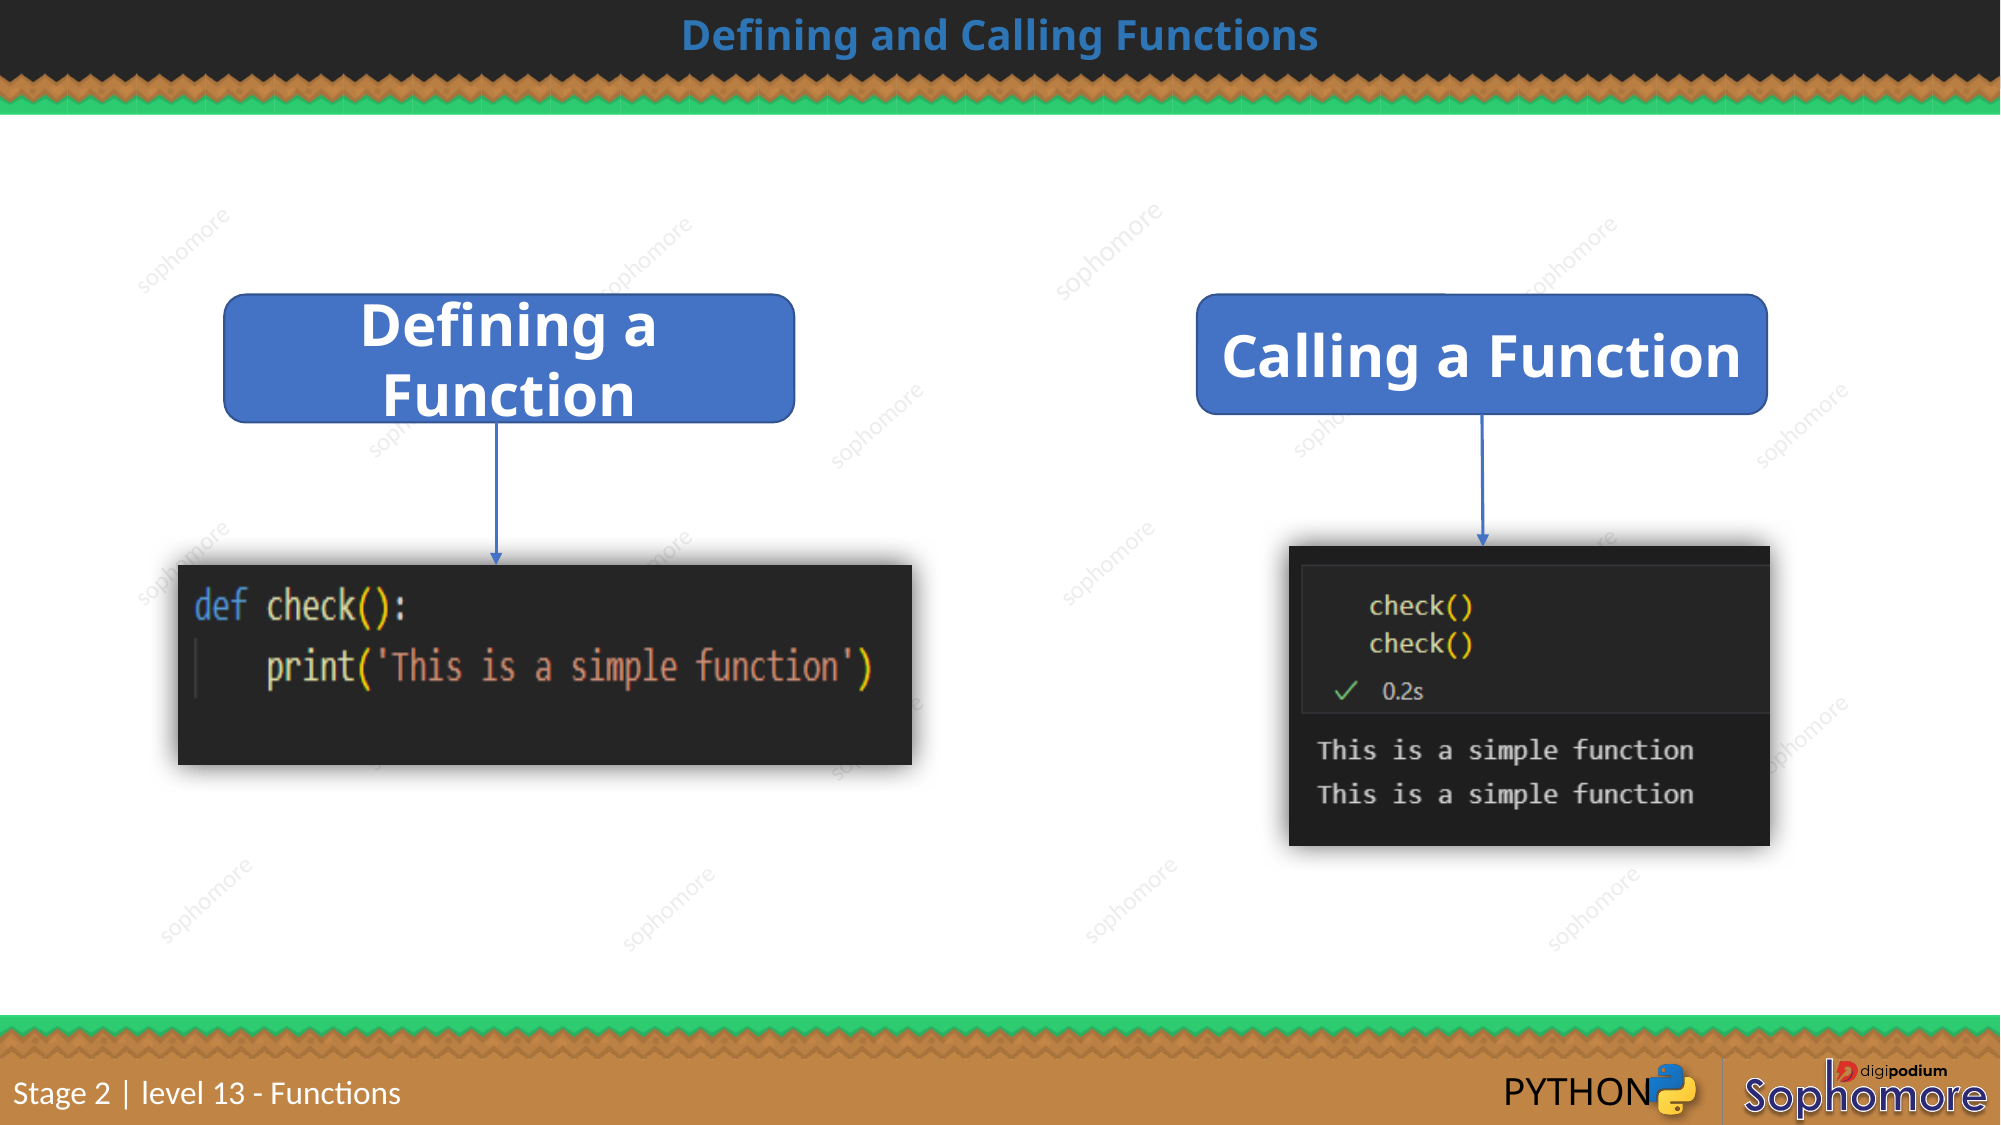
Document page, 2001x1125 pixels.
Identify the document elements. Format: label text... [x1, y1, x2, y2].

picture [0, 1015, 2000, 1125]
title Defining and Calling Functions [121, 3, 1879, 70]
picture [1289, 546, 1770, 846]
picture [0, 50, 2001, 114]
footer Stage 2 | level 13 - Functions [0, 1061, 1418, 1122]
text_box Defining a Function [223, 293, 796, 424]
picture [178, 565, 912, 765]
text_box Calling a Function [1195, 293, 1769, 416]
